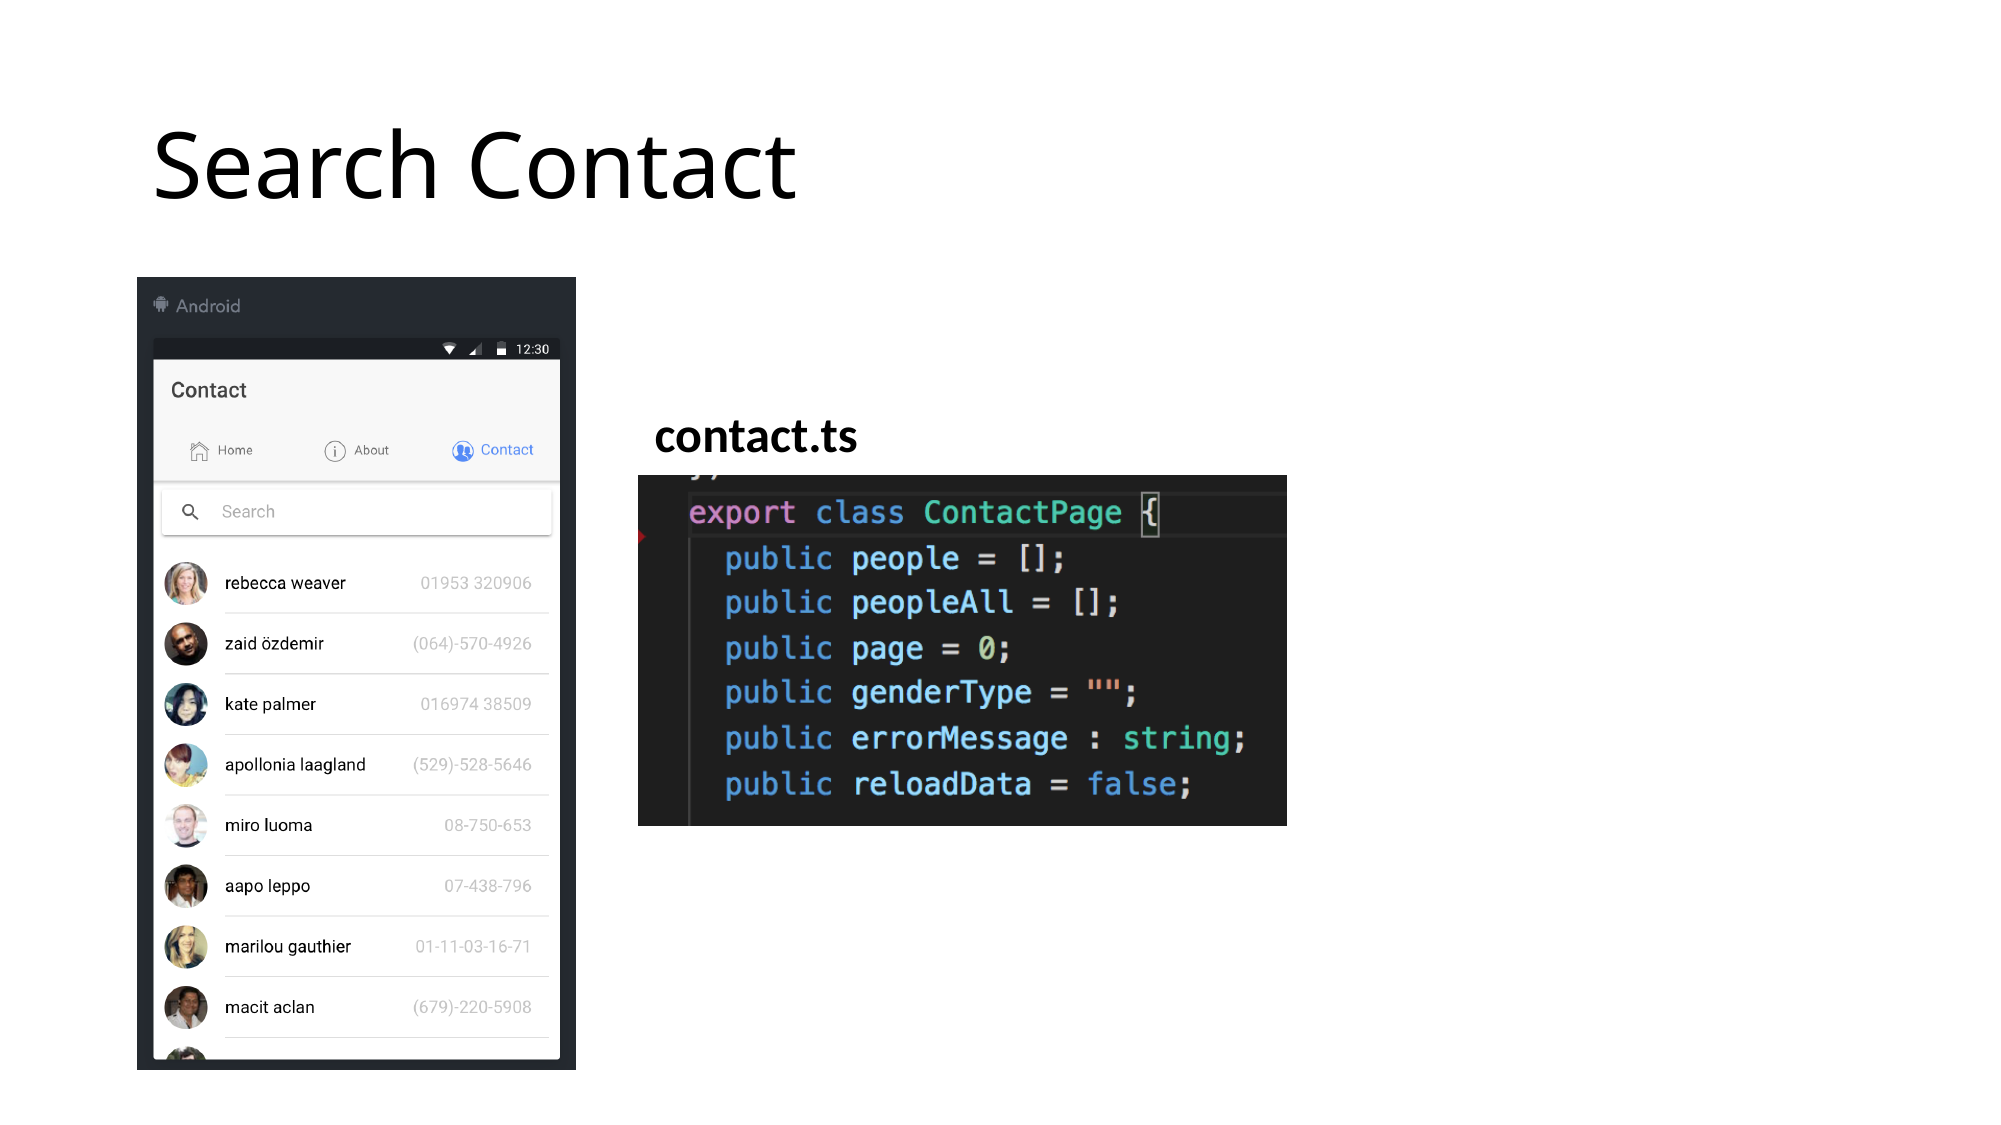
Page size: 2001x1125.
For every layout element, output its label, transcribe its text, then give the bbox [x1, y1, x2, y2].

title Search Contact [137, 59, 1863, 278]
picture [137, 277, 576, 1070]
picture [638, 475, 1287, 826]
text_box contact.ts [639, 395, 873, 471]
